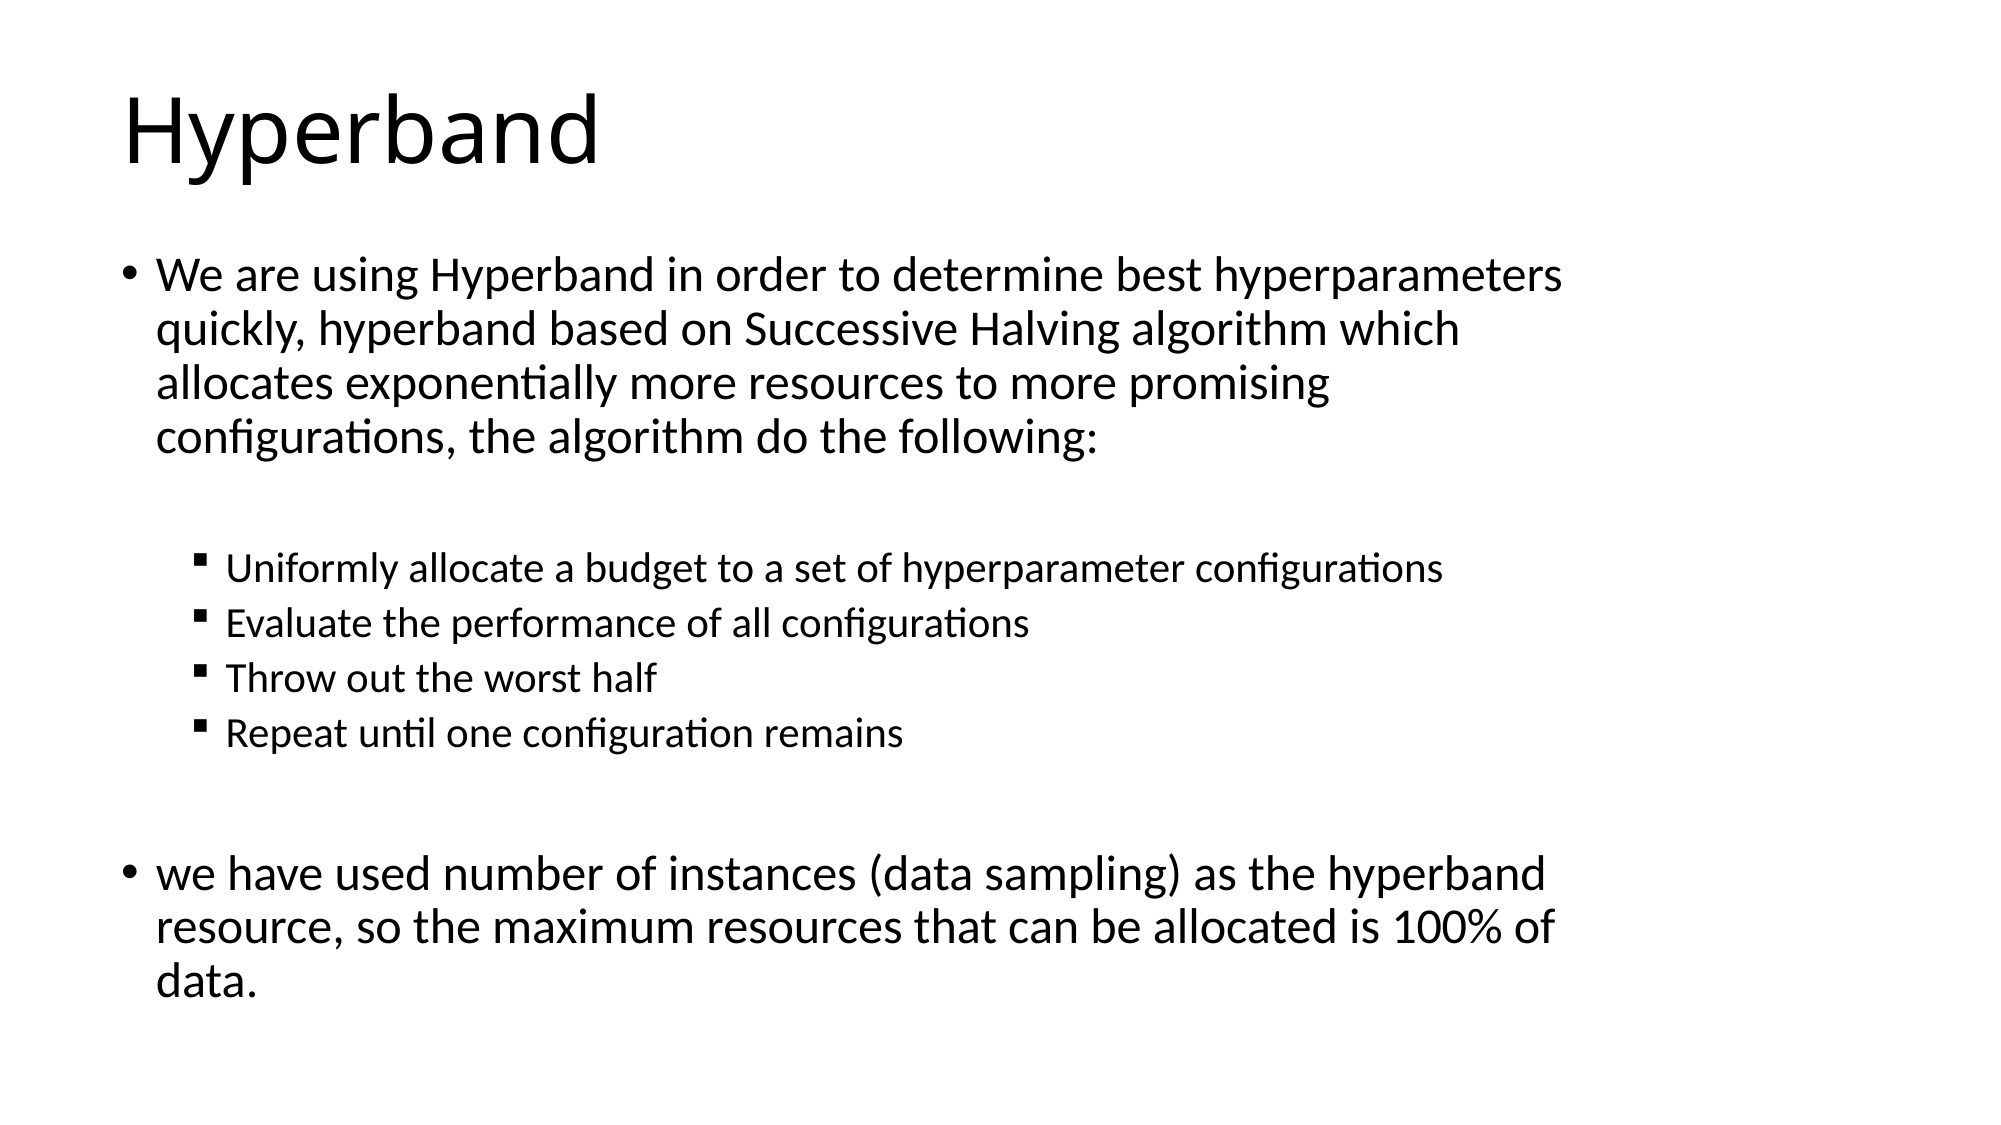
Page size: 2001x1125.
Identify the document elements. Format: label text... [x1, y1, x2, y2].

title Hyperband [106, 74, 1649, 194]
list We are using Hyperband in order to determine best hyperparameters quickly, hyperband based on Successive Halving algorithm which allocates exponentially more resources to more promising configurations, the algorithm do the following: Uniformly allocate a budget to a set of hyperparameter configurations Evaluate the performance of all configurations Throw out the worst half Repeat until one configuration remains we have used number of instances (data sampling) as the hyperband resource, so the maximum resources that can be allocated is 100% of data. [106, 240, 1649, 1025]
